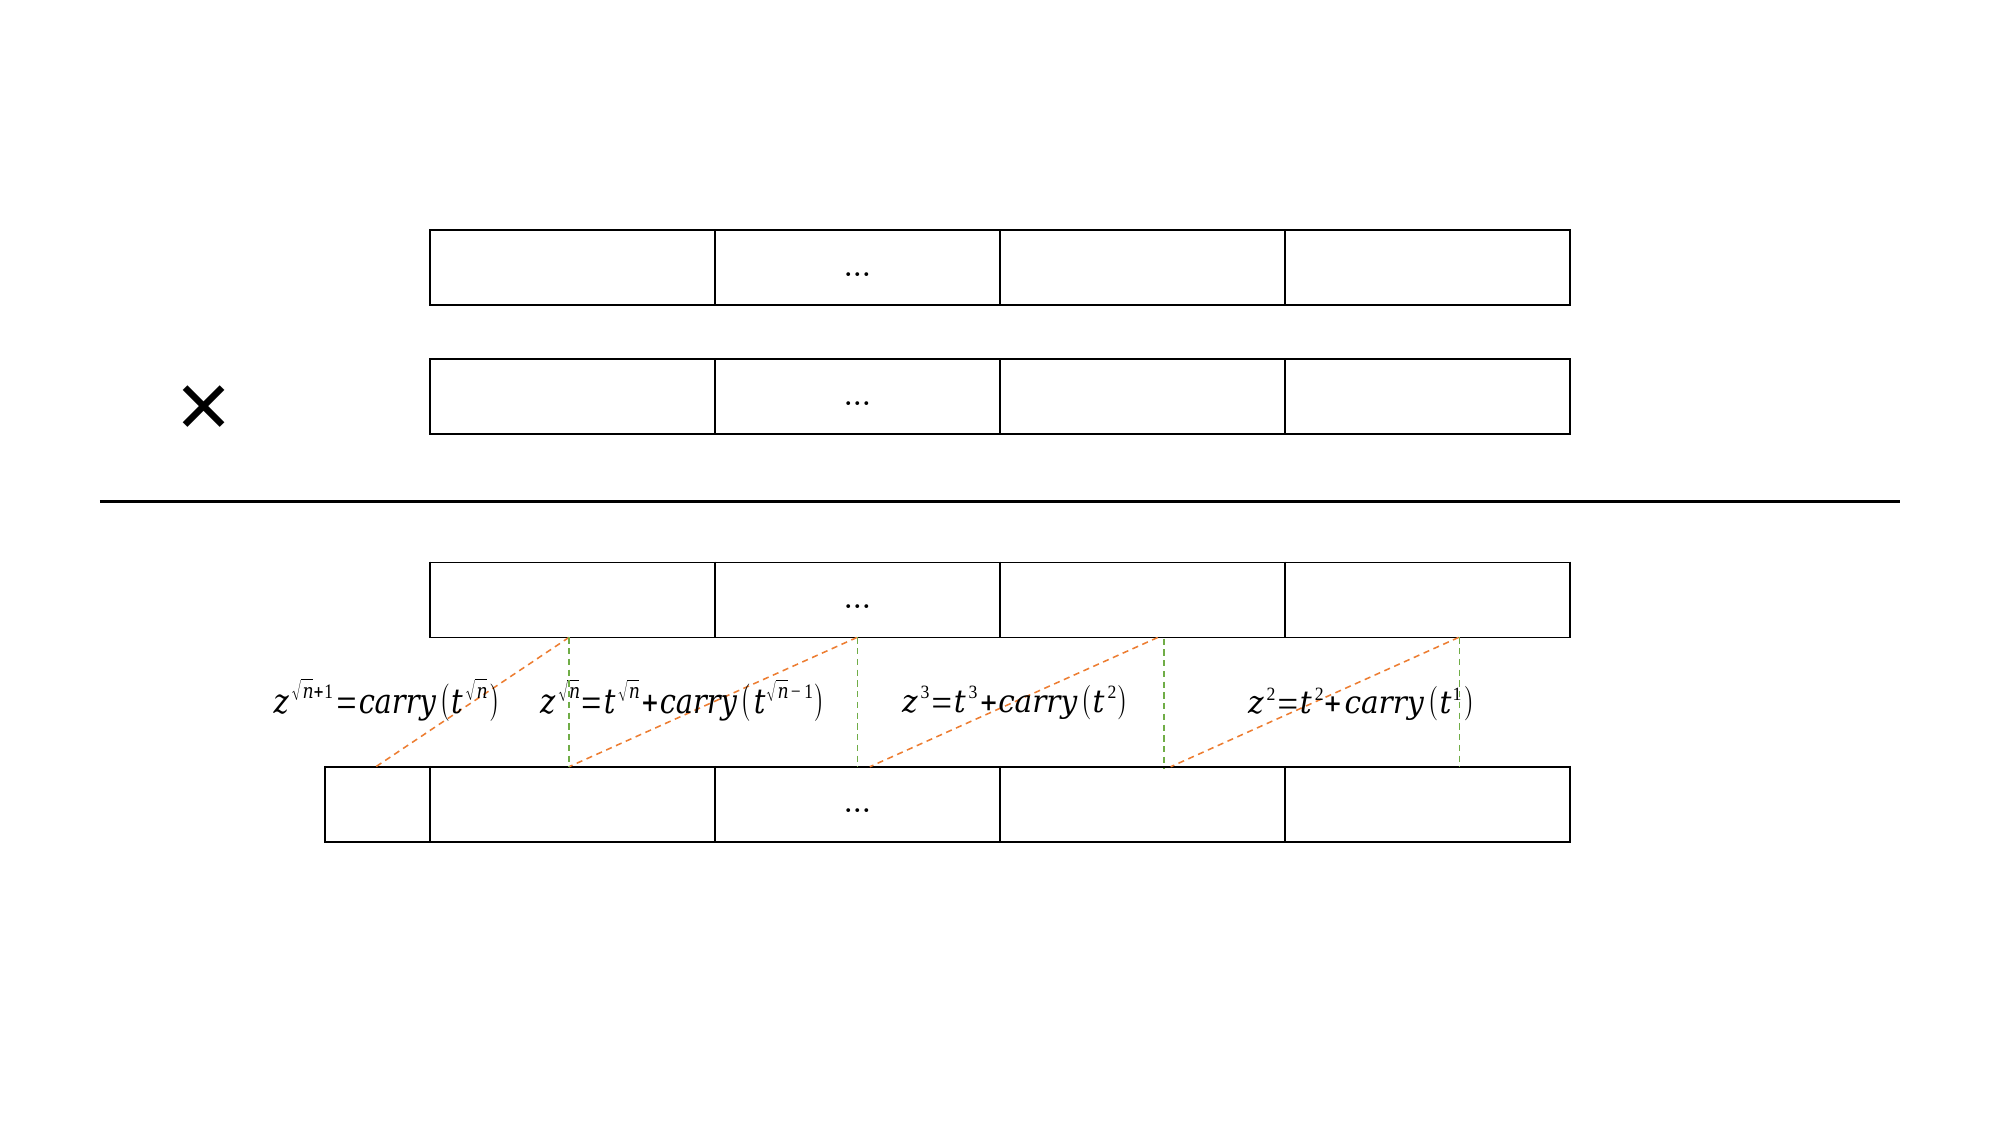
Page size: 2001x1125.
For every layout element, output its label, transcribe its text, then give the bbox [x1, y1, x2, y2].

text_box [869, 637, 1158, 767]
text_box × [161, 338, 246, 454]
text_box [375, 637, 568, 767]
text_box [569, 637, 857, 767]
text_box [1170, 637, 1459, 767]
